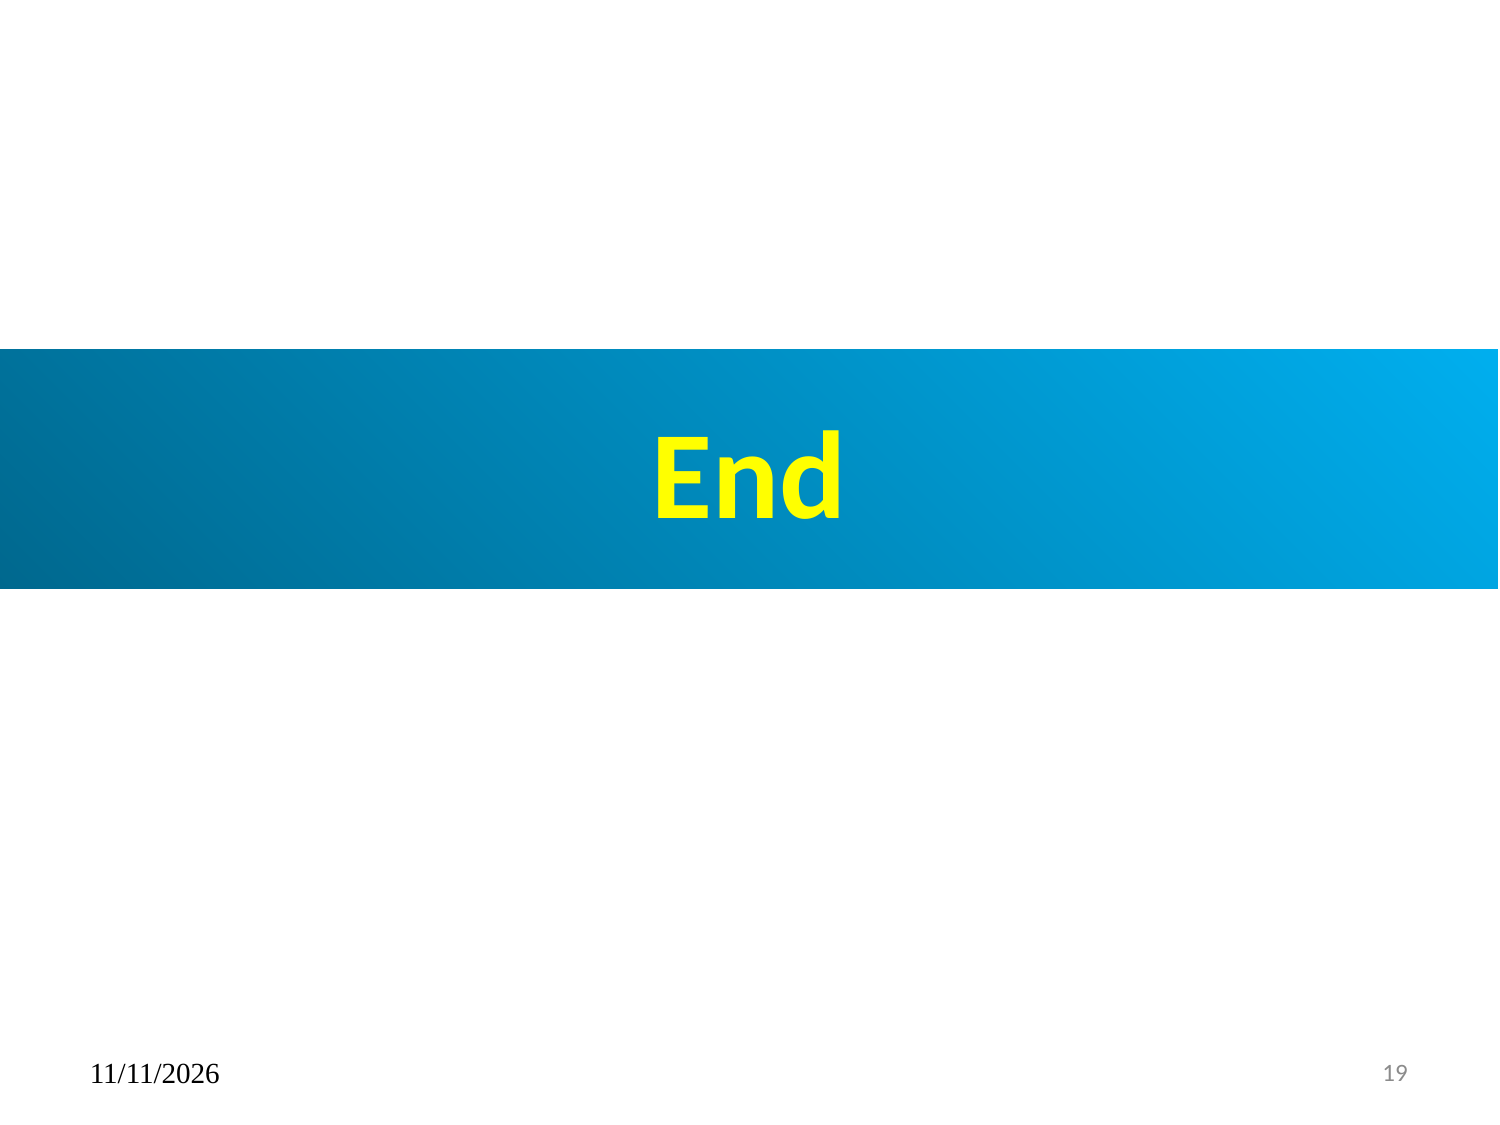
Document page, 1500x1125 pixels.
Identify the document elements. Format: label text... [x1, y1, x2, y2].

slide_number 19 [1074, 1042, 1423, 1101]
title End [0, 349, 1498, 589]
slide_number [75, 1042, 423, 1101]
